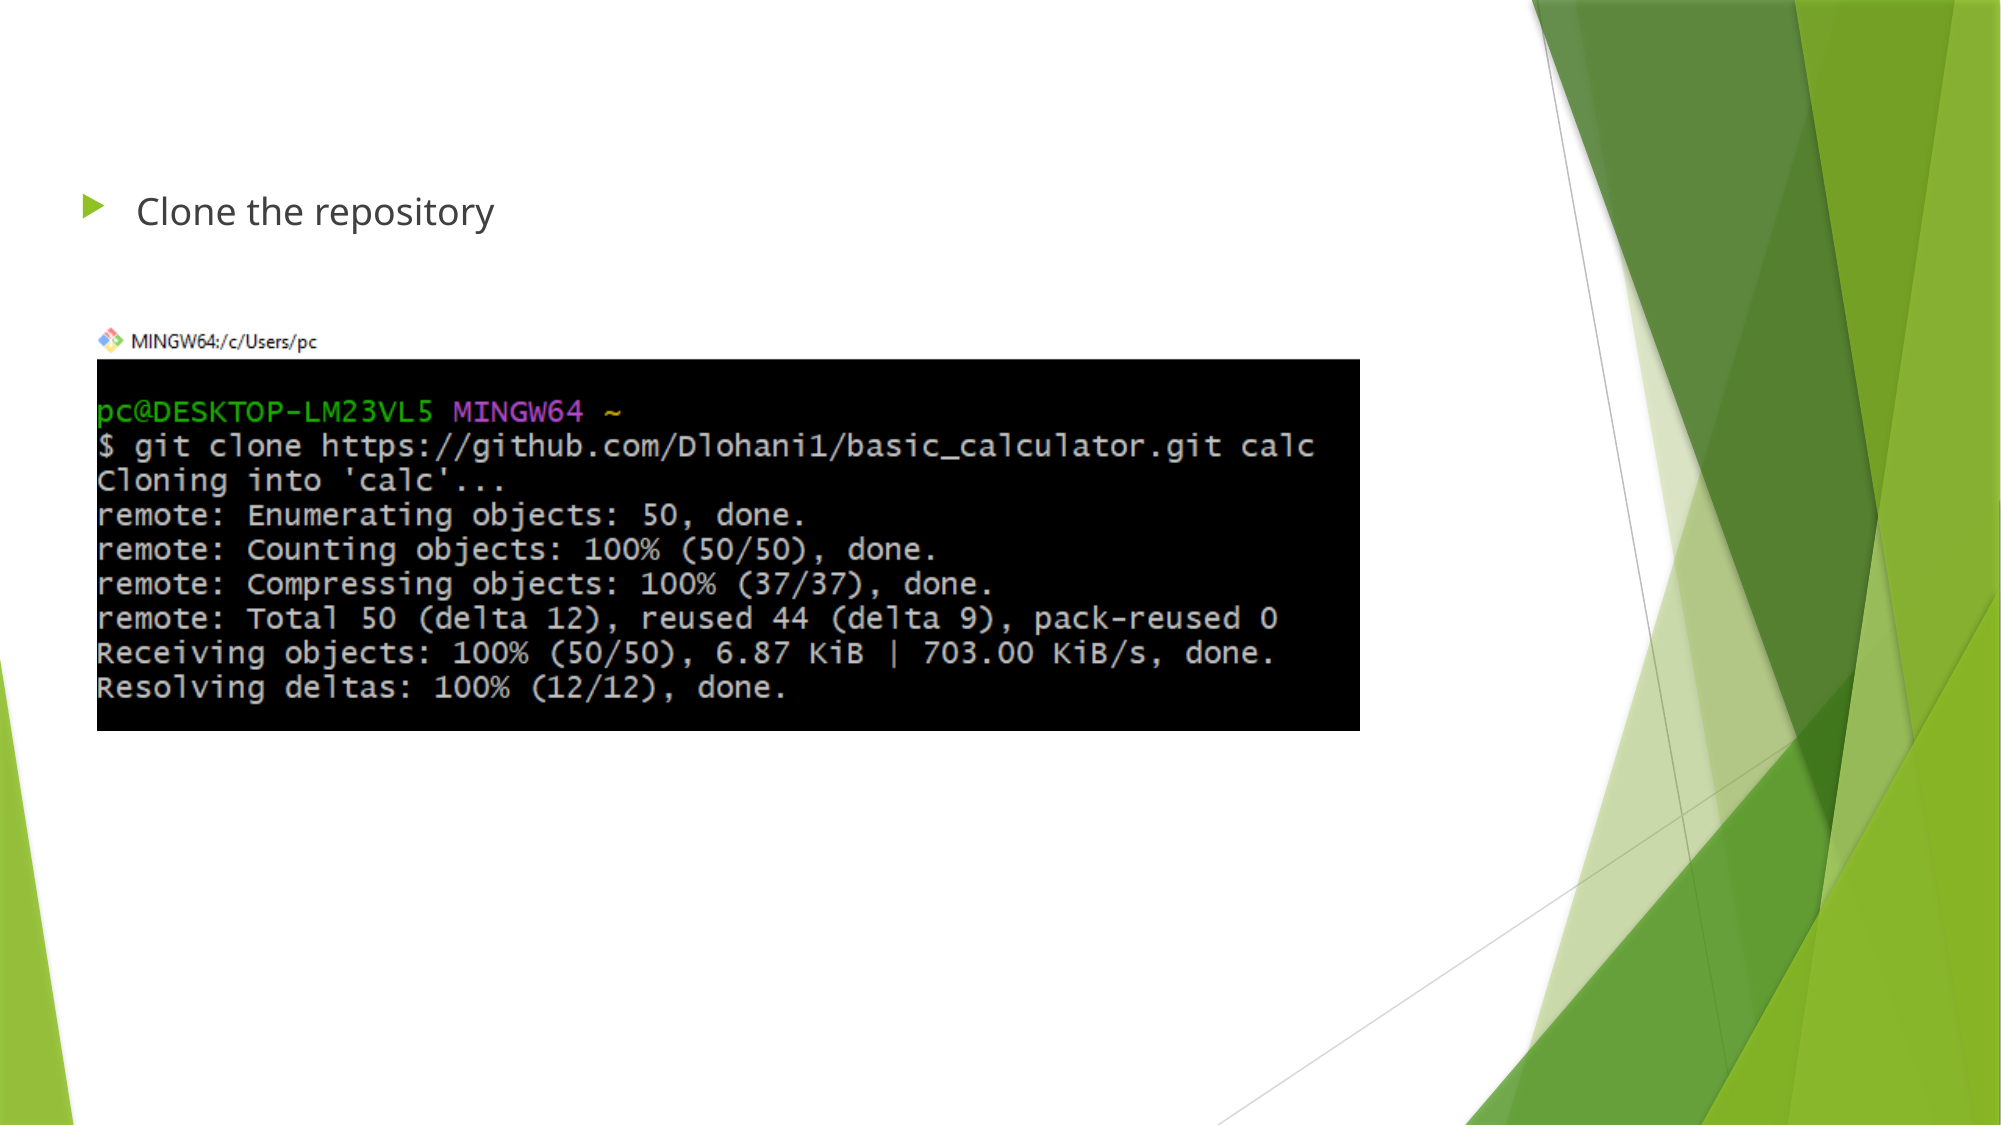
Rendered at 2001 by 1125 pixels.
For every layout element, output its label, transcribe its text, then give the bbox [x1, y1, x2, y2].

list Clone the repository [64, 48, 1476, 686]
picture [97, 324, 1361, 731]
